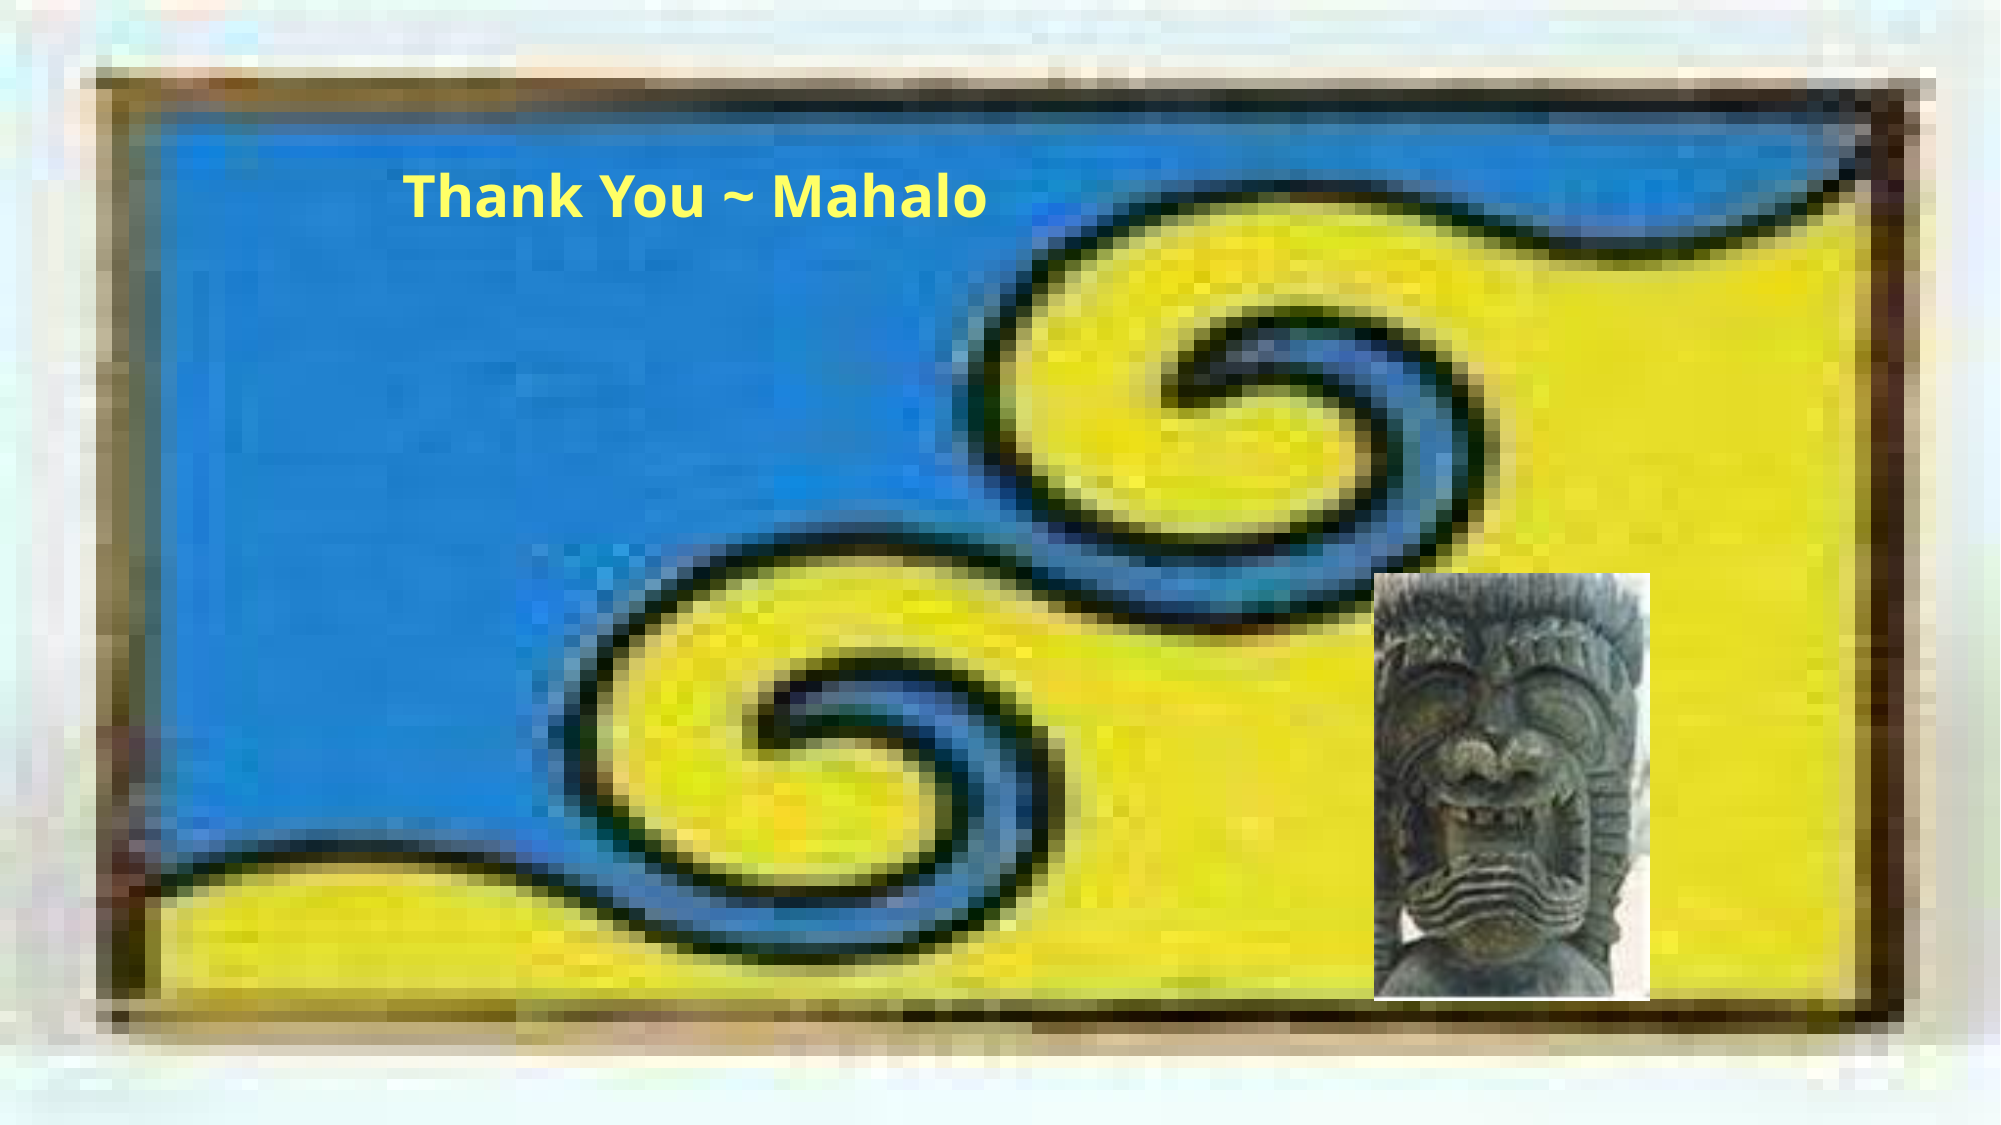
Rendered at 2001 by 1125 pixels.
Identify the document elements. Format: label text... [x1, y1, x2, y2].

picture [0, 0, 2001, 1125]
title Thank You ~ Mahalo [387, 124, 1038, 263]
